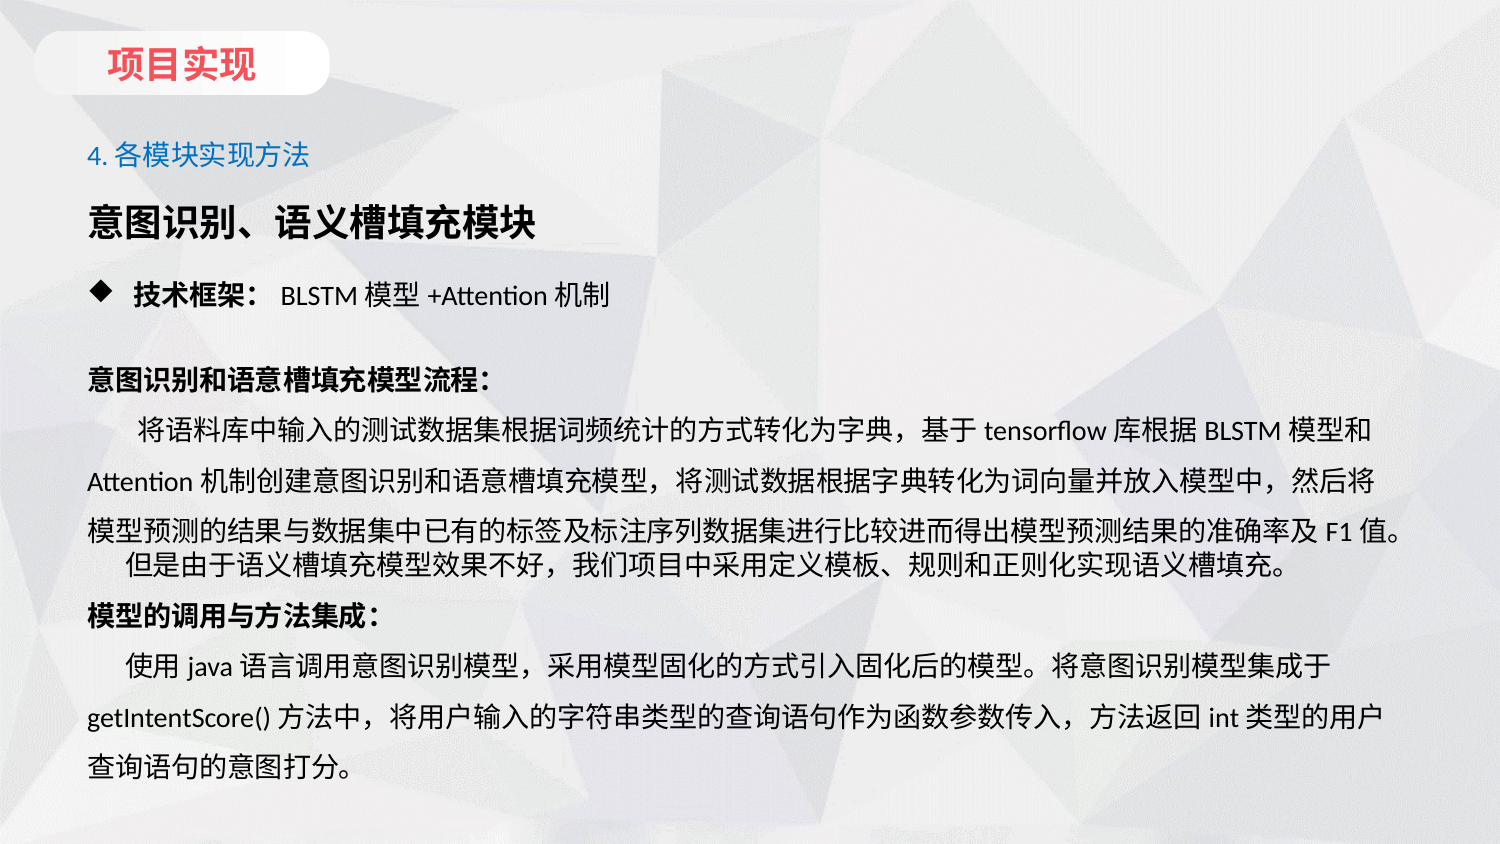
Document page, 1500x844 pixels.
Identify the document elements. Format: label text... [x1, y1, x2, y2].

text_box 4.各模块实现方法 [72, 129, 502, 178]
text_box 意图识别、语义槽填充模块 技术框架：BLSTM模型+Attention机制 意图识别和语意槽填充模型流程： 将语料库中输入的测试数据集根据词频统计的方式转化为字典，基于tensorflow库根据BLSTM模型和Attention机制创建意图识别和语意槽填充模型，将测试数据根据字典转化为词向量并放入模型中，然后将模型预测的结果与数据集中已有的标签及标注序列数据集进行比较进而得出模型预测结果的准确率及F1值。 但是由于语义槽填充模型效果不好，我们项目中采用定义模板、规则和正则化实现语义槽填充。 模型的调用与方法集成： 使用java语言调用意图识别模型，采用模型固化的方式引入固化后的模型。将意图识别模型集成于getIntentScore()方法中，将用户输入的字符串类型的查询语句作为函数参数传入，方法返回int类型的用户查询语句的意图打分。 [72, 191, 1410, 825]
picture [0, 0, 1500, 844]
text_box 项目实现 [34, 30, 331, 97]
